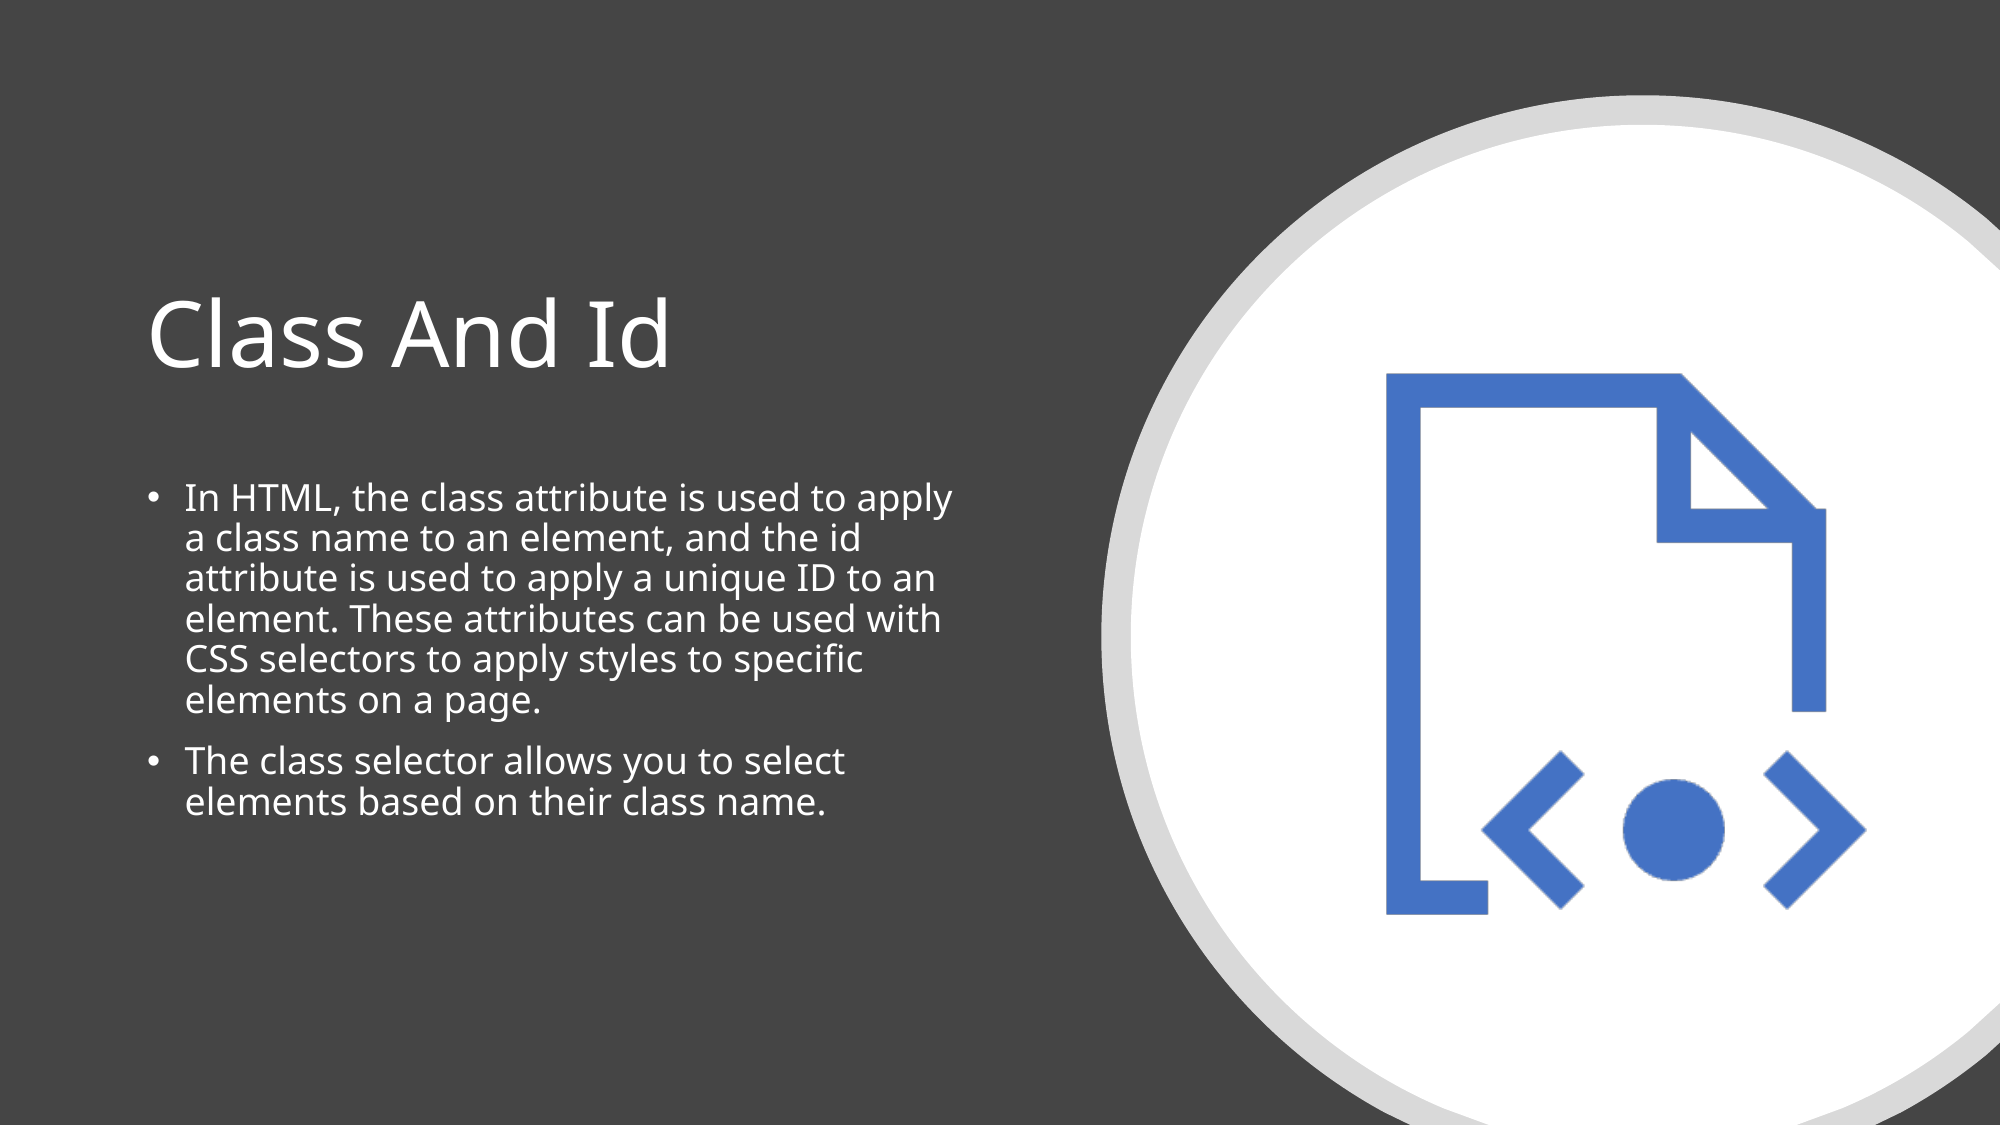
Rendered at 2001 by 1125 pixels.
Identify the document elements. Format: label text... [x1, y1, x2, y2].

list In HTML, the class attribute is used to apply a class name to an element, and the id attribute is used to apply a unique ID to an element. These attributes can be used with CSS selectors to apply styles to specific elements on a page. The class selector allows you to select elements based on their class name. [132, 471, 998, 994]
text_box [1100, 94, 2000, 1125]
title Class And Id [131, 229, 998, 447]
text_box [1129, 123, 2000, 1125]
picture [1299, 320, 1948, 969]
